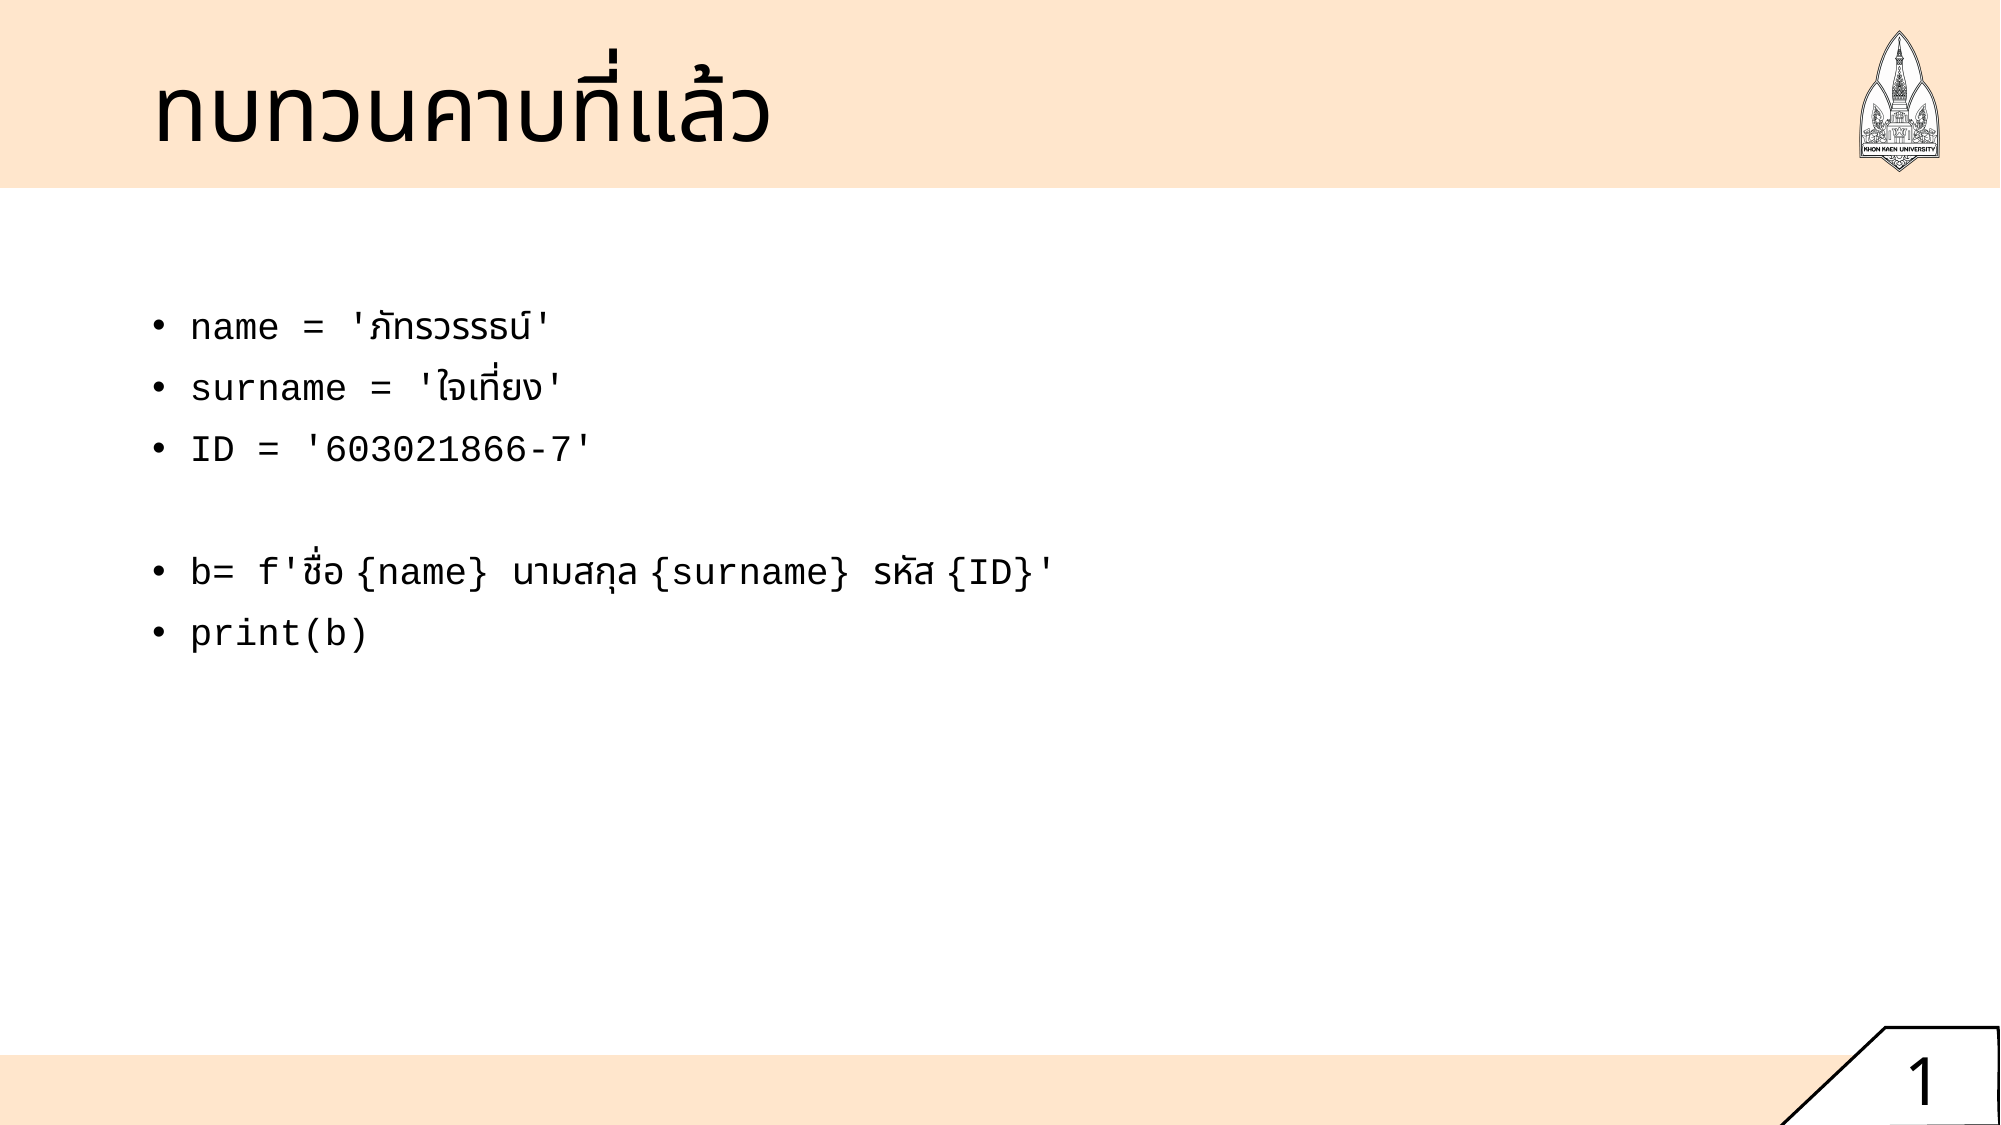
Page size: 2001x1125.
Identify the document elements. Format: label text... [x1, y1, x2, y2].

title ทบทวนคาบที่แล้ว [137, 3, 1863, 221]
picture [1812, 19, 1993, 187]
text_box [1779, 1025, 2000, 1125]
text_box 1 [1889, 1031, 1982, 1125]
list name = 'ภัทรวรรธน์' surname = 'ใจเที่ยง' ID = '603021866-7' b= f'ชื่อ {name} นามสกุล {surname} รหัส {ID}' print(b) [137, 299, 1863, 1014]
text_box [0, 1055, 1852, 1125]
text_box [0, 0, 2000, 188]
